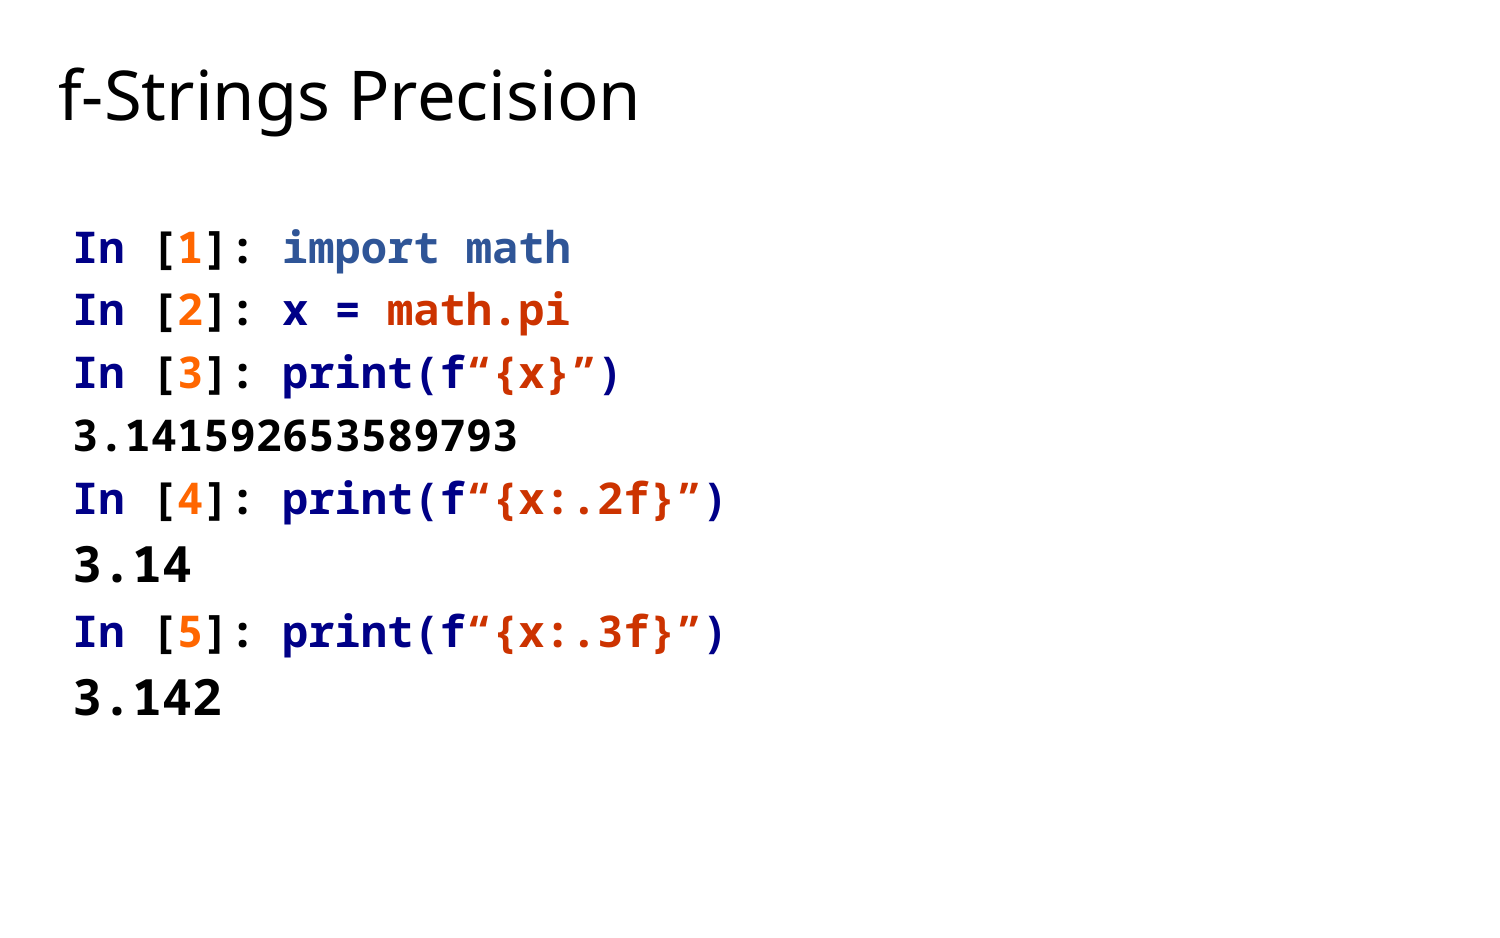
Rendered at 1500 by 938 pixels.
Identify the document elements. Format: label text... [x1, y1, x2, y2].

title f-Strings Precision [43, 42, 1201, 155]
list In [1]: import math In [2]: x = math.pi In [3]: print(f“{x}”) 3.141592653589793 In [4]: print(f“{x:.2f}”) 3.14 In [5]: print(f“{x:.3f}”) 3.142 [56, 154, 1457, 914]
